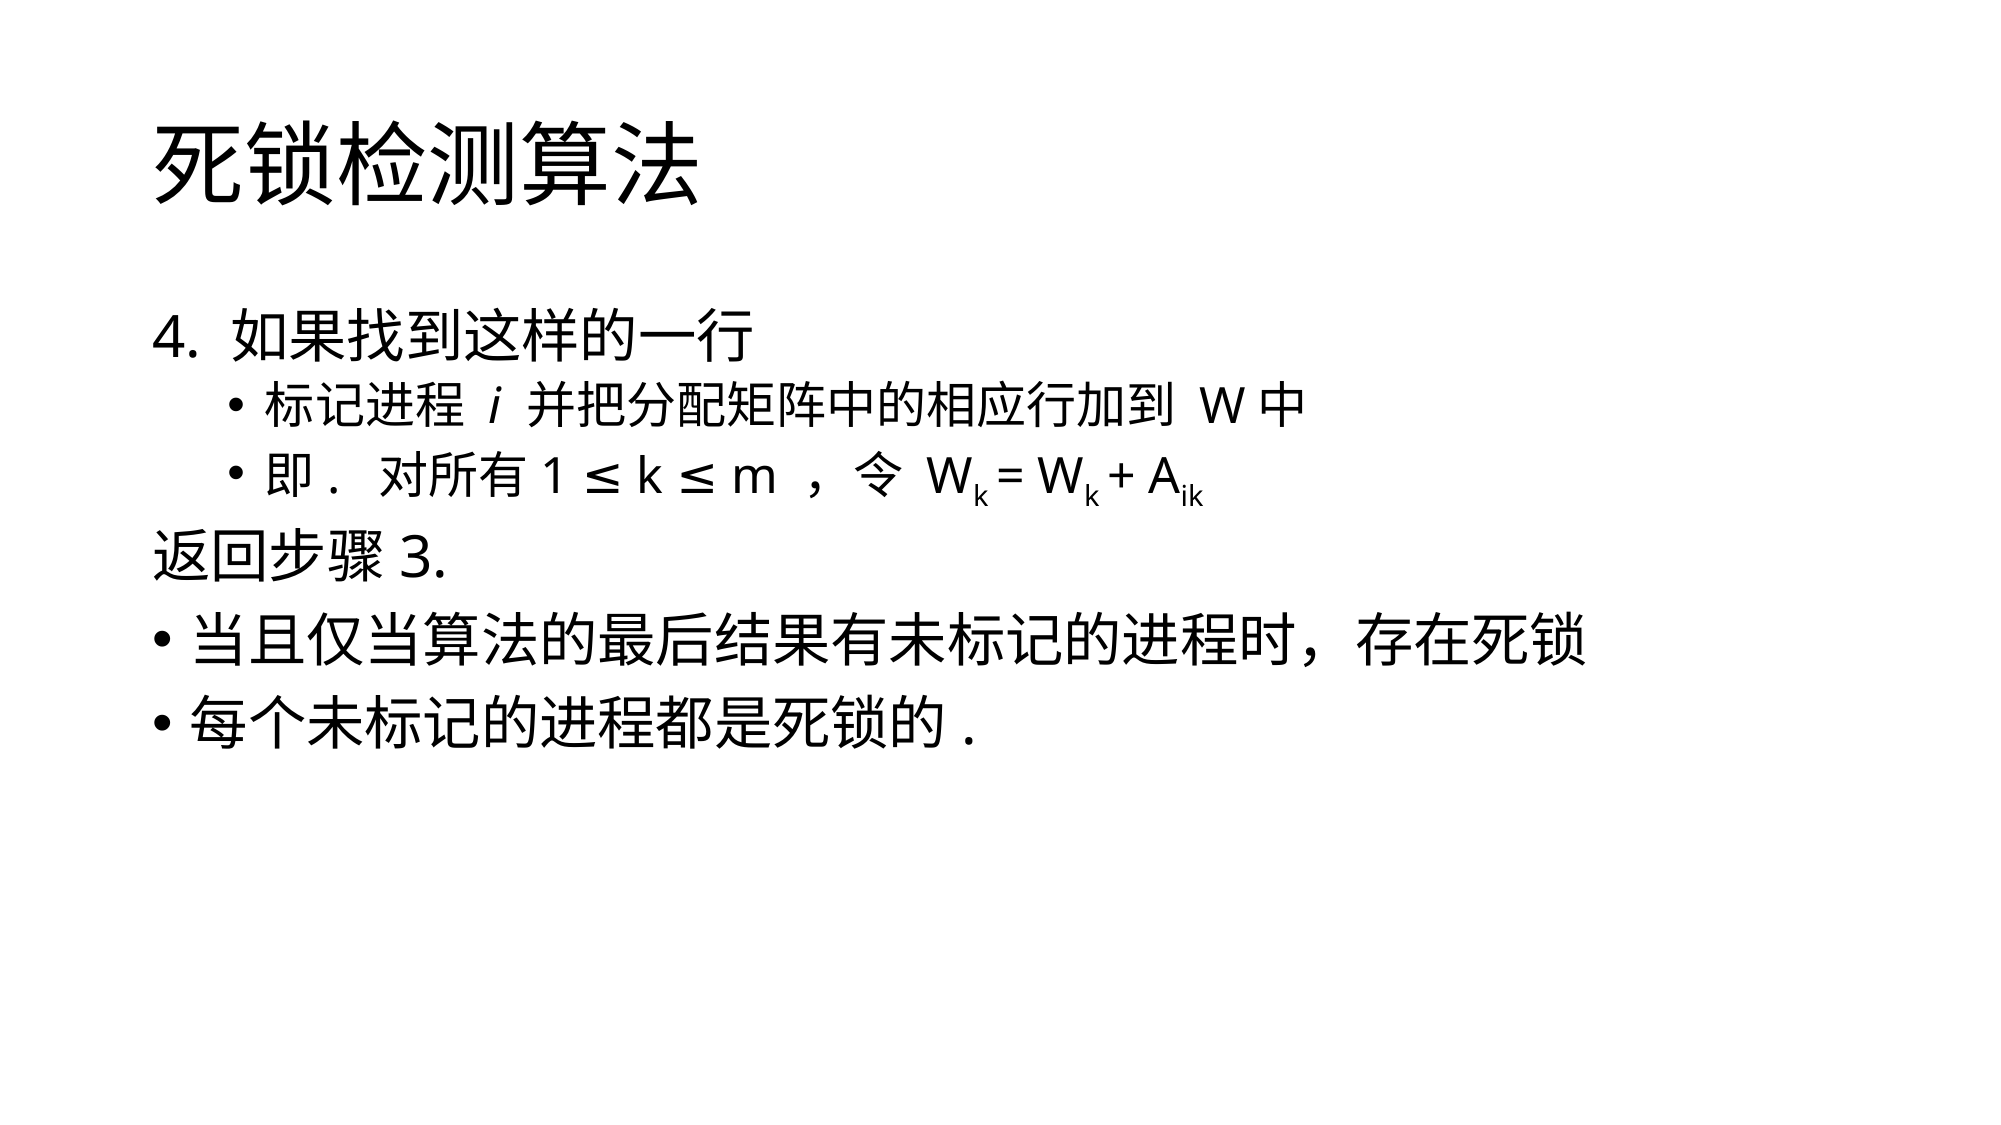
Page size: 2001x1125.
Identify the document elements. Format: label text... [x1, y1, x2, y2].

title 死锁检测算法 [137, 59, 1863, 278]
list 4. 如果找到这样的一行 标记进程 i 并把分配矩阵中的相应行加到 W中 即. 对所有1 ≤ k ≤ m ，令 Wk = Wk + Aik 返回步骤3. 当且仅当算法的最后结果有未标记的进程时，存在死锁 每个未标记的进程都是死锁的. [137, 299, 1863, 1014]
